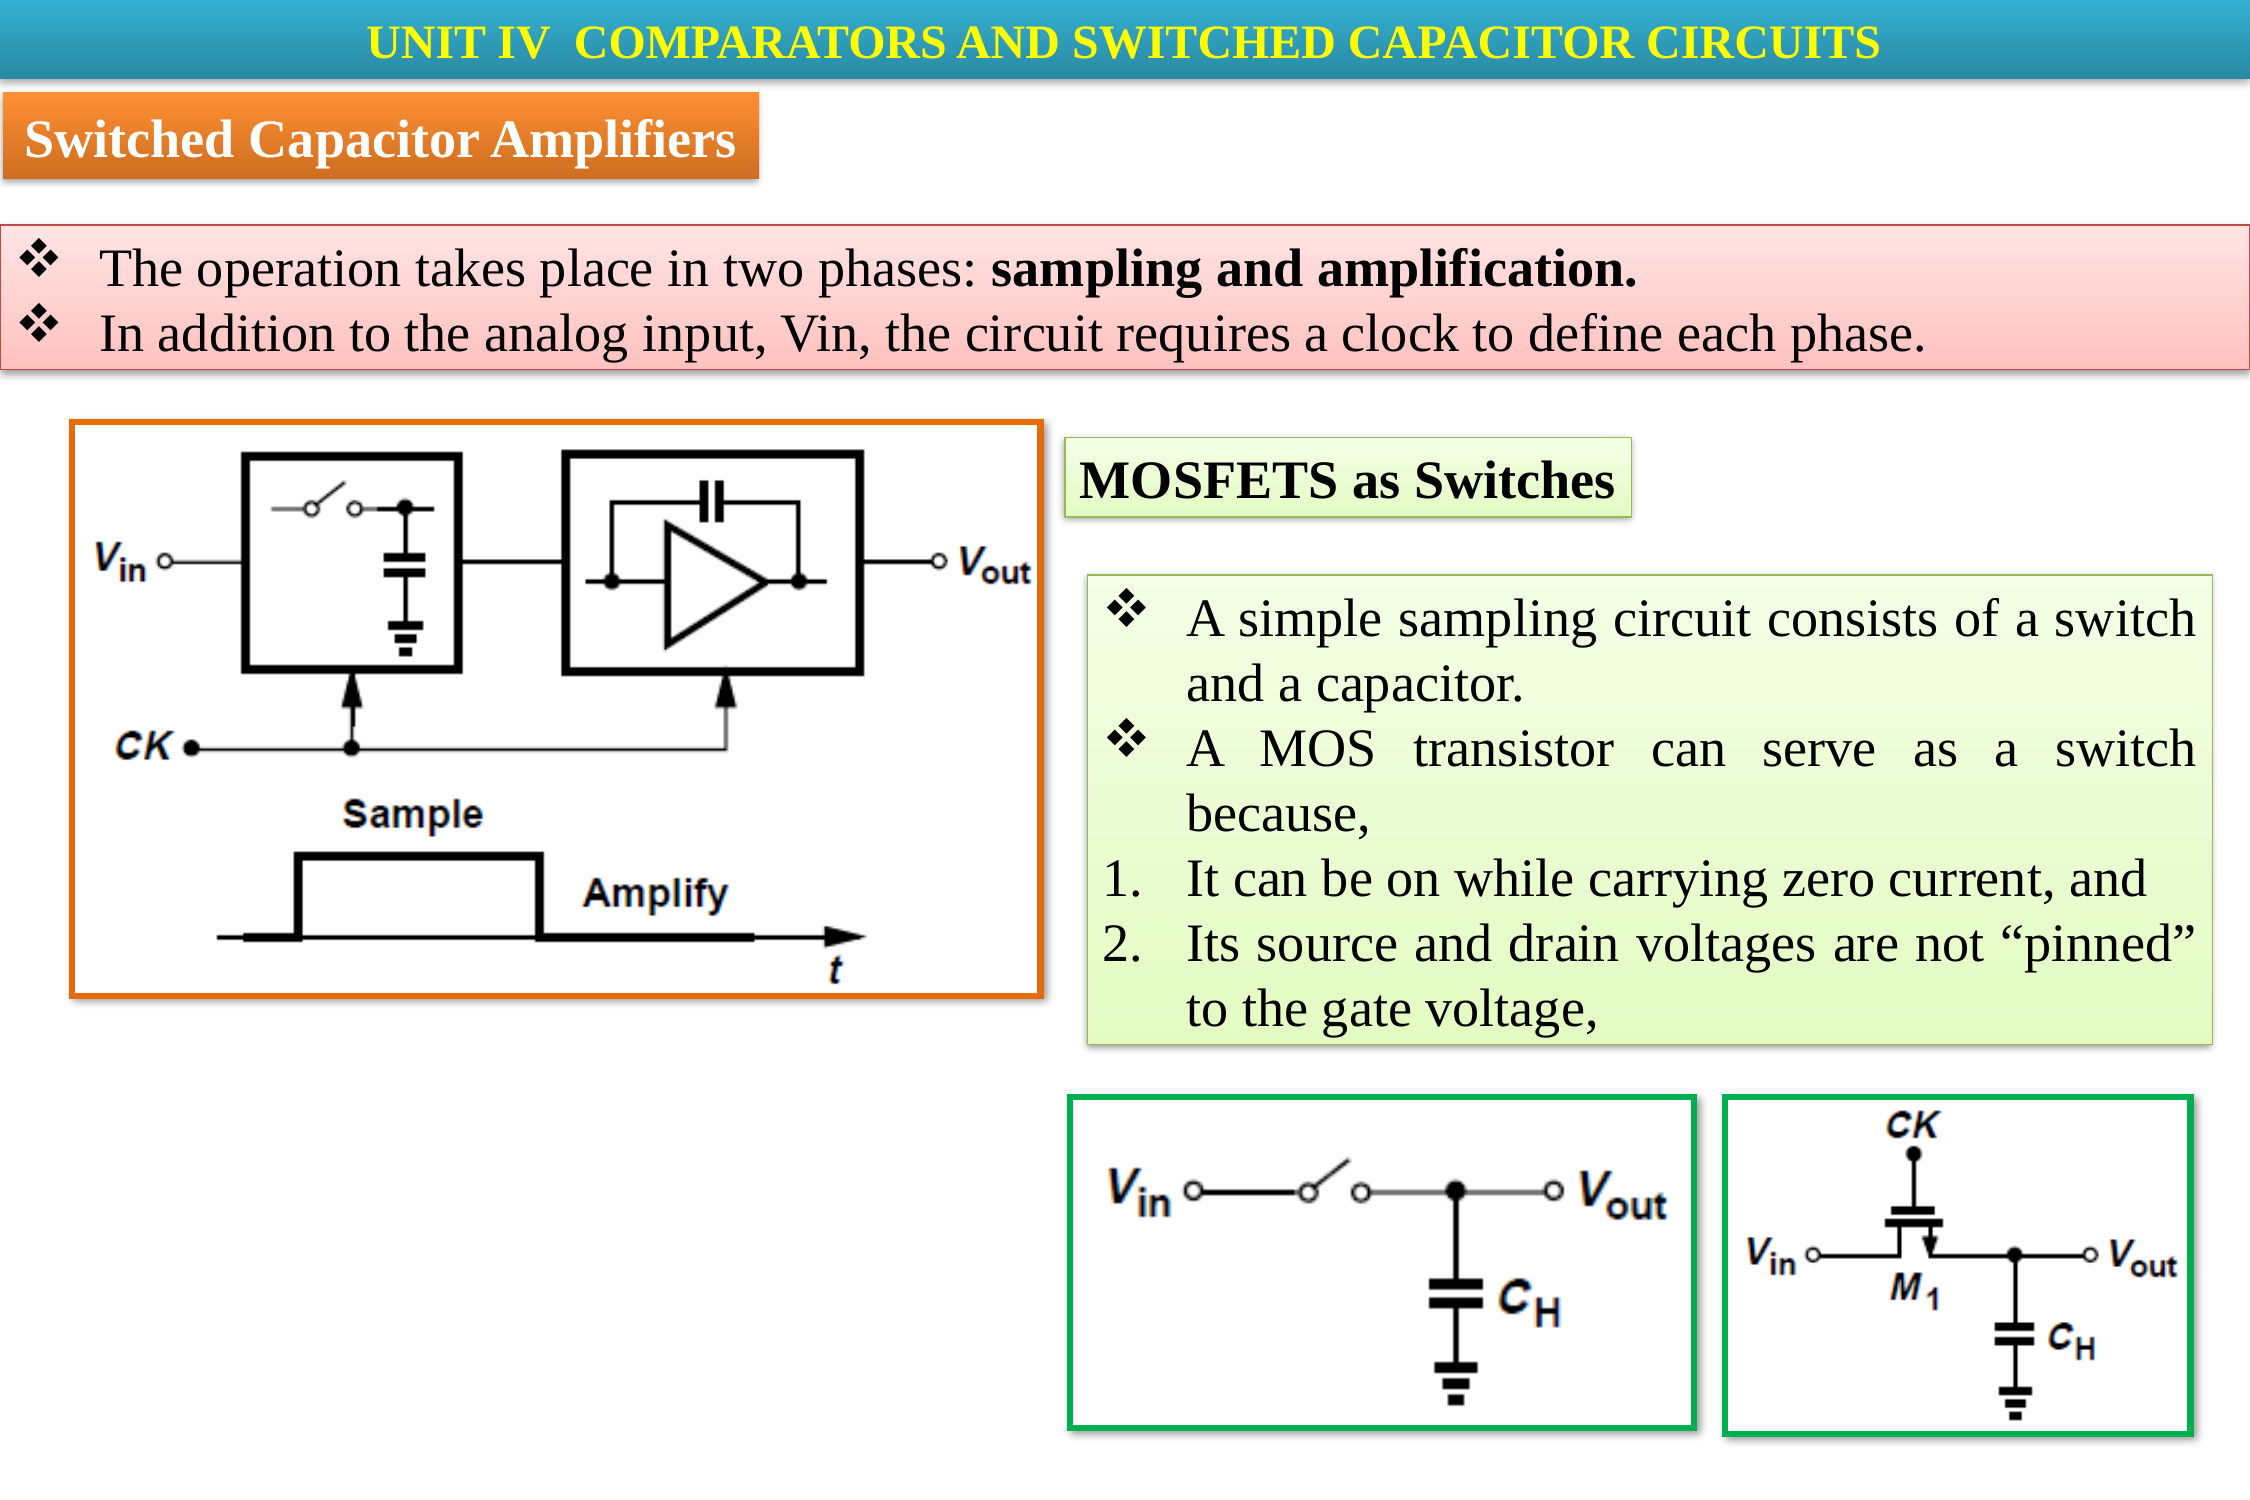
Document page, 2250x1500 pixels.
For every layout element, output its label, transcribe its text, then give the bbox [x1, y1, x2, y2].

text_box The operation takes place in two phases: sampling and amplification. In addition to the analog input, Vin, the circuit requires a clock to define each phase. [0, 224, 2250, 370]
text_box MOSFETS as Switches [1064, 437, 1632, 518]
picture [1072, 1099, 1691, 1426]
text_box Switched Capacitor Amplifiers [3, 92, 760, 179]
picture [1727, 1099, 2188, 1432]
picture [74, 424, 1038, 994]
text_box UNIT IV COMPARATORS AND SWITCHED CAPACITOR CIRCUITS [0, 0, 2250, 79]
text_box A simple sampling circuit consists of a switch and a capacitor. A MOS transistor can serve as a switch because, It can be on while carrying zero current, and Its source and drain voltages are not “pinned” to the gate voltage, [1087, 574, 2213, 1045]
